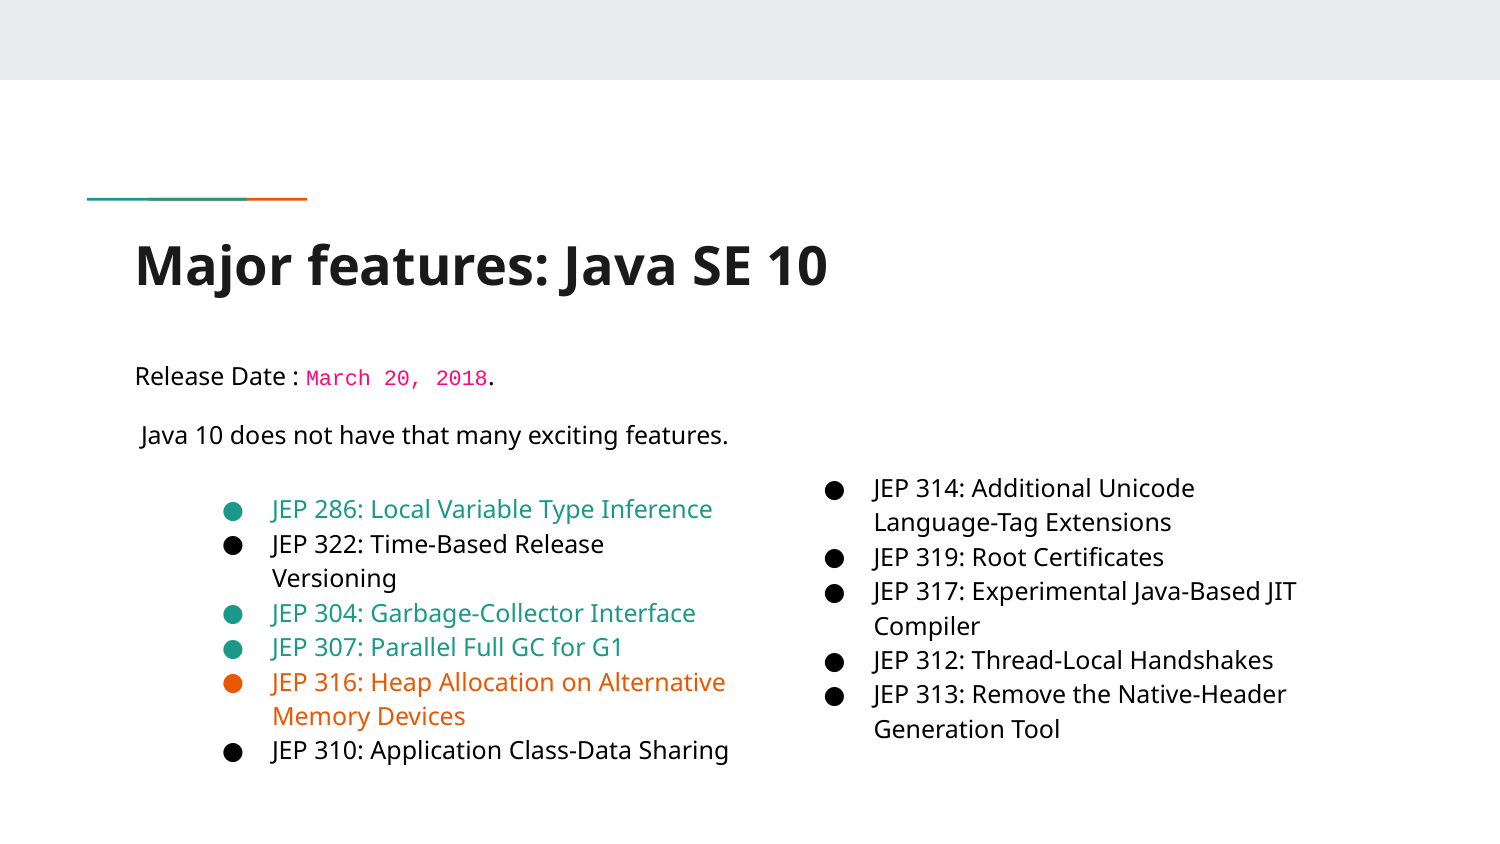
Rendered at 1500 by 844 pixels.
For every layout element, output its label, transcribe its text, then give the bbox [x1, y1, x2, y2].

title Major features: Java SE 10 [119, 216, 1381, 305]
list Release Date : March 20, 2018. Java 10 does not have that many exciting features. JEP 286: Local Variable Type Inference JEP 322: Time-Based Release Versioning JEP 304: Garbage-Collector Interface JEP 307: Parallel Full GC for G1 JEP 316: Heap Allocation on Alternative Memory Devices JEP 310: Application Class-Data Sharing [119, 341, 750, 815]
list JEP 314: Additional Unicode Language-Tag Extensions JEP 319: Root Certificates JEP 317: Experimental Java-Based JIT Compiler JEP 312: Thread-Local Handshakes JEP 313: Remove the Native-Header Generation Tool [721, 452, 1333, 844]
